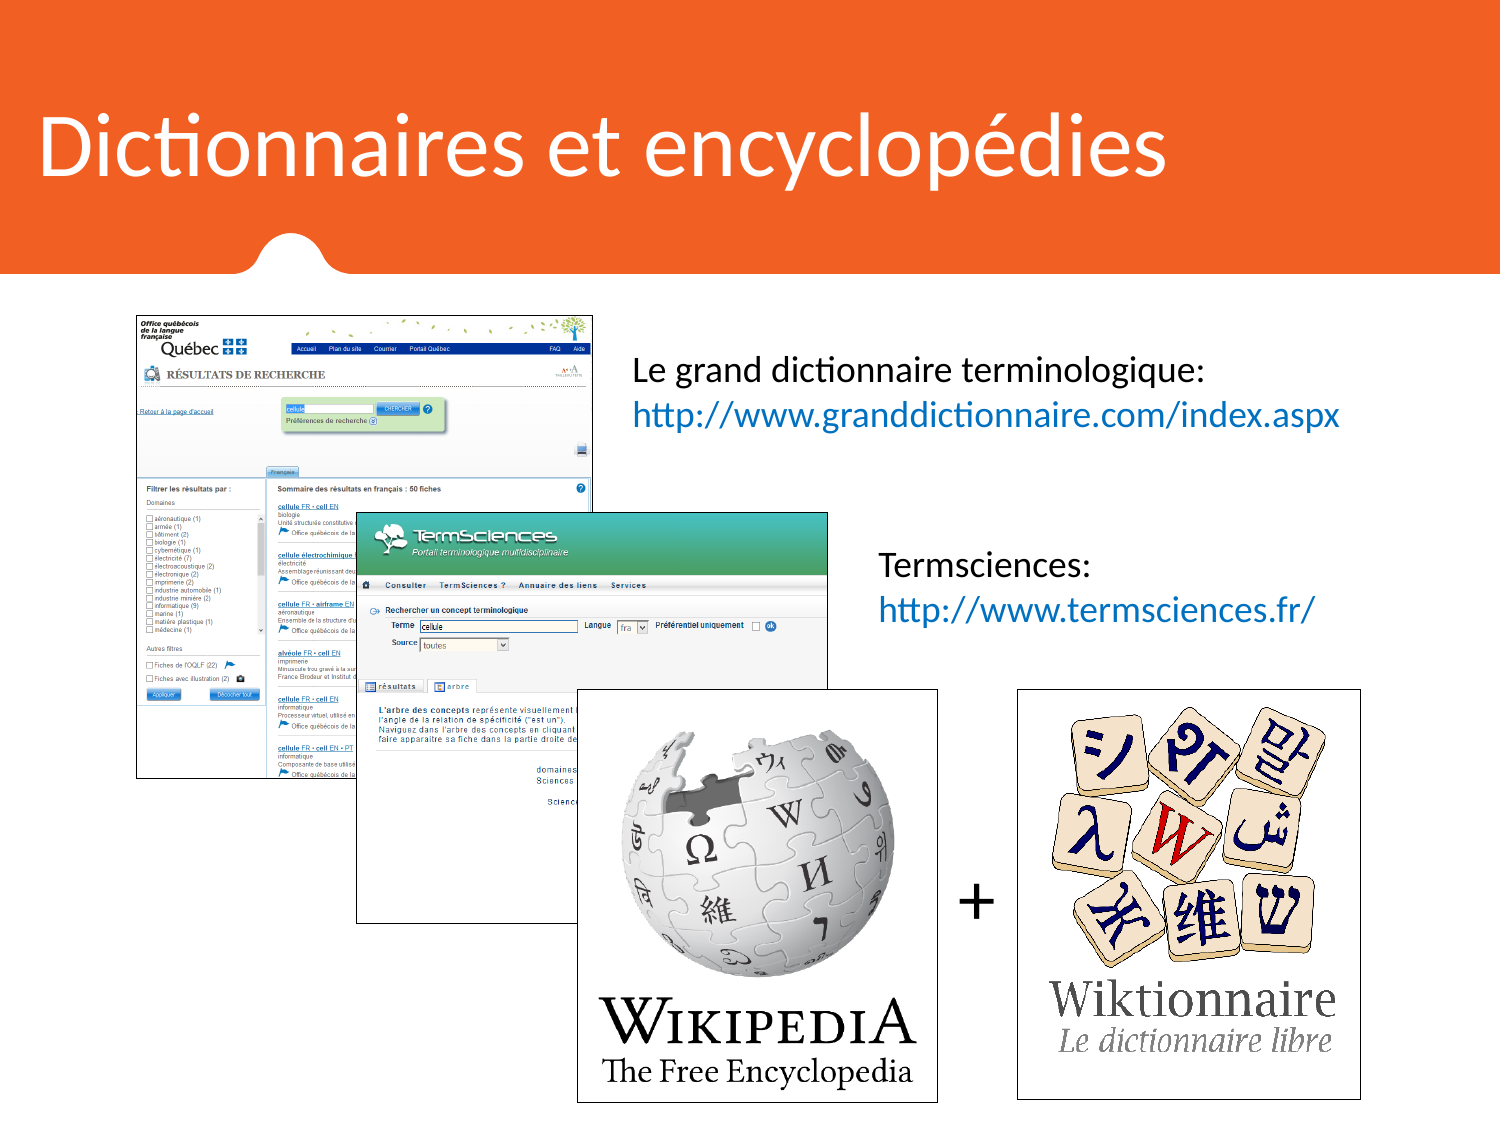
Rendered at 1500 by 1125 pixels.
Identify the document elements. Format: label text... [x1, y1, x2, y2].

picture [135, 315, 938, 1103]
text_box + [943, 842, 1011, 948]
text_box Termsciences: http://www.termsciences.fr/ [863, 532, 1331, 637]
picture [0, 0, 1500, 274]
picture [1017, 689, 1361, 1100]
text_box Le grand dictionnaire terminologique: http://www.granddictionnaire.com/index.aspx [617, 338, 1356, 488]
